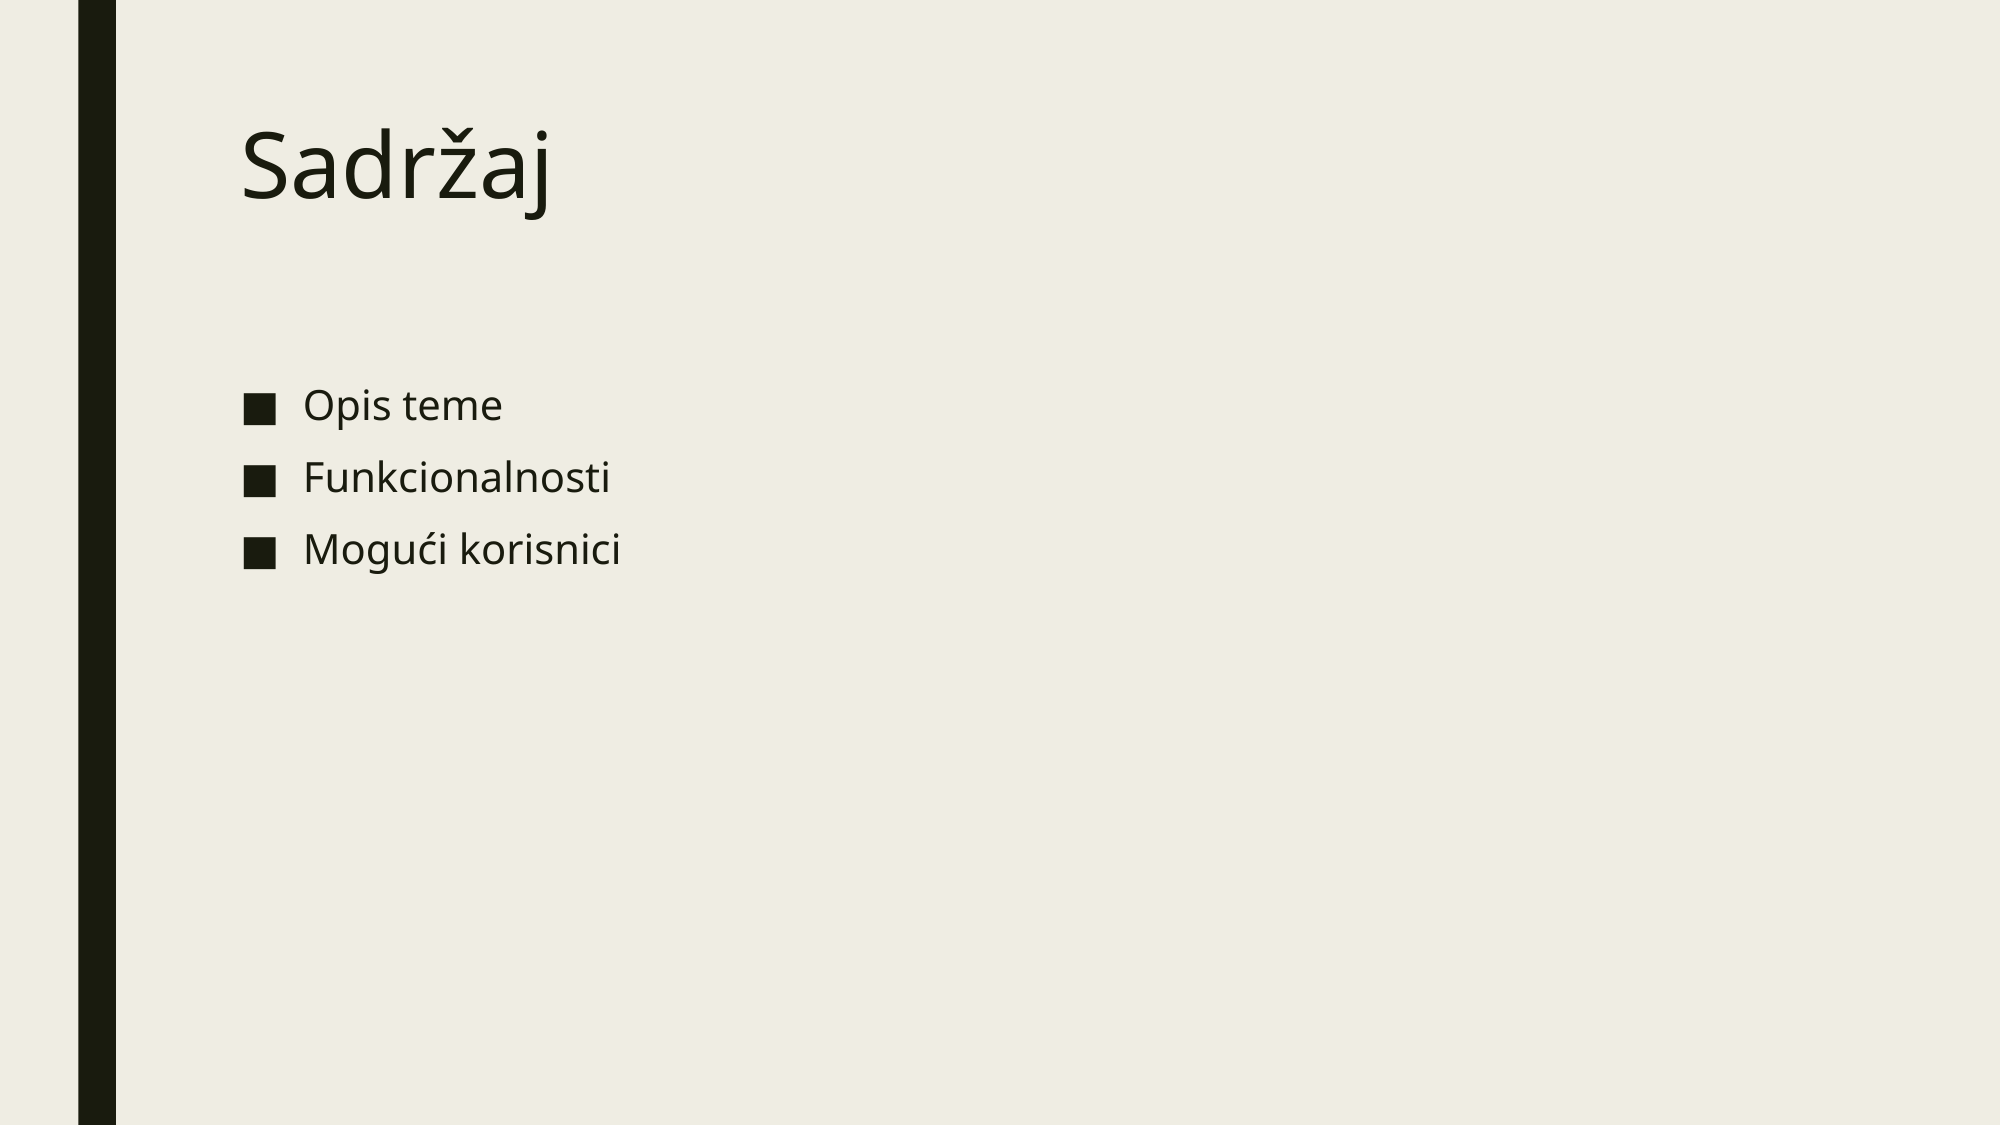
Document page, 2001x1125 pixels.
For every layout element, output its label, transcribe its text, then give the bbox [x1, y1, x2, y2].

list Opis teme Funkcionalnosti Mogući korisnici [225, 375, 1800, 963]
title Sadržaj [225, 112, 1800, 357]
